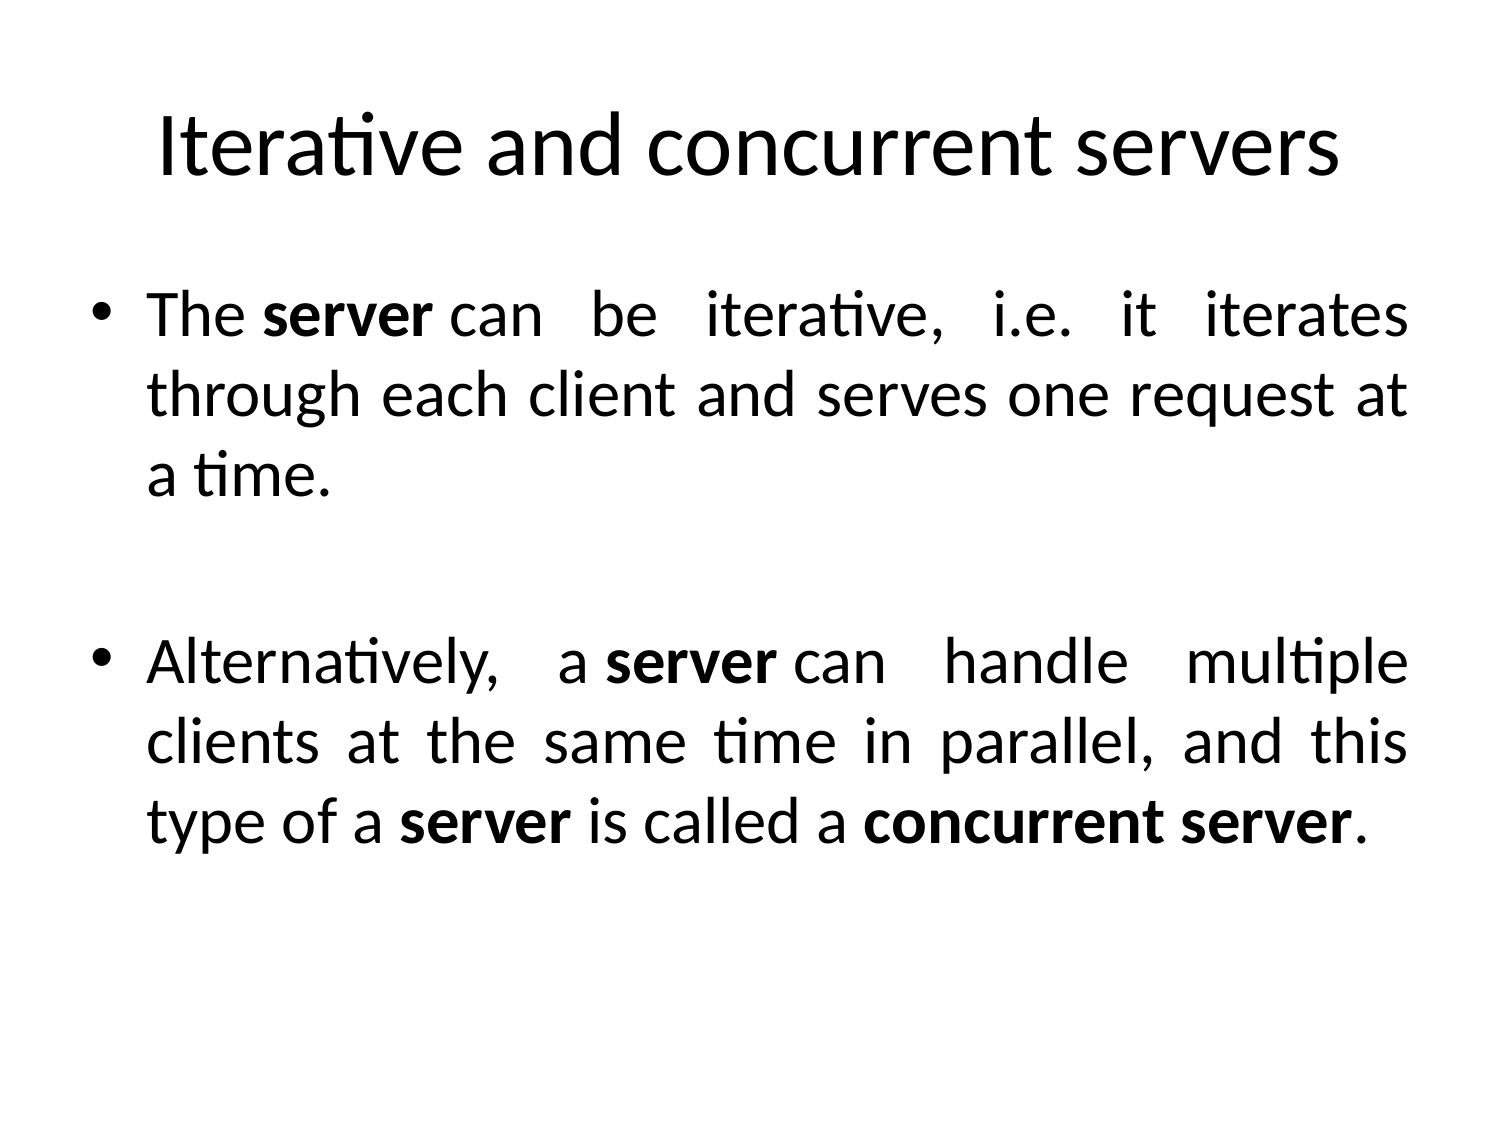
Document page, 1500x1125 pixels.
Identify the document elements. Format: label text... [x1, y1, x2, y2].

list The server can be iterative, i.e. it iterates through each client and serves one request at a time. Alternatively, a server can handle multiple clients at the same time in parallel, and this type of a server is called a concurrent server. [75, 262, 1425, 1005]
title Iterative and concurrent servers [75, 45, 1425, 233]
